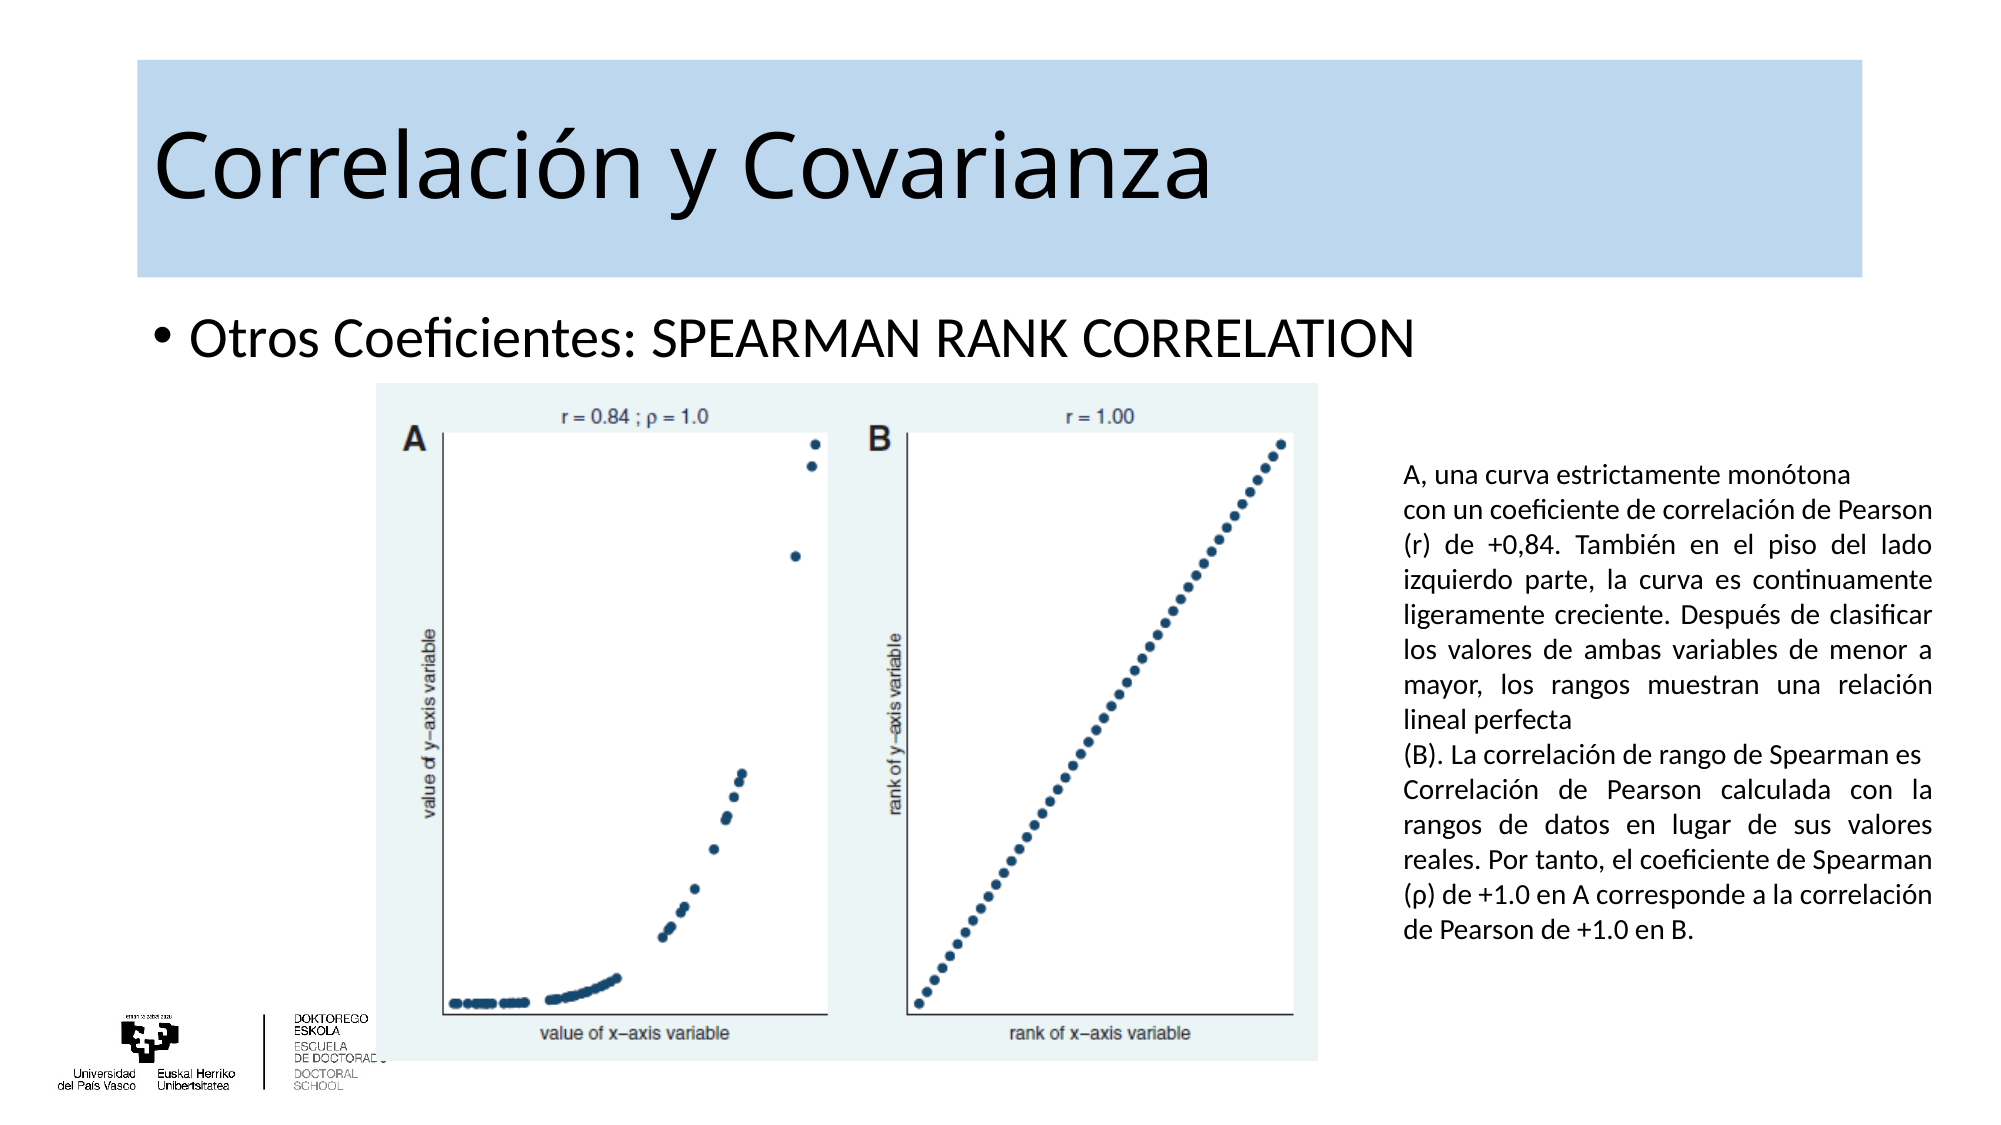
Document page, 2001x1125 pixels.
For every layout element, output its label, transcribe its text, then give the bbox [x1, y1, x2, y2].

text_box A, una curva estrictamente monótona con un coeficiente de correlación de Pearson (r) de +0,84. También en el piso del lado izquierdo parte, la curva es continuamente ligeramente creciente. Después de clasificar los valores de ambas variables de menor a mayor, los rangos muestran una relación lineal perfecta (B). La correlación de rango de Spearman es Correlación de Pearson calculada con la rangos de datos en lugar de sus valores reales. Por tanto, el coeficiente de Spearman (ρ) de +1.0 en A corresponde a la correlación de Pearson de +1.0 en B. [1388, 448, 1948, 953]
picture [48, 383, 1318, 1125]
list Otros Coeficientes: SPEARMAN RANK CORRELATION [137, 299, 1863, 958]
title Correlación y Covarianza [137, 59, 1863, 278]
